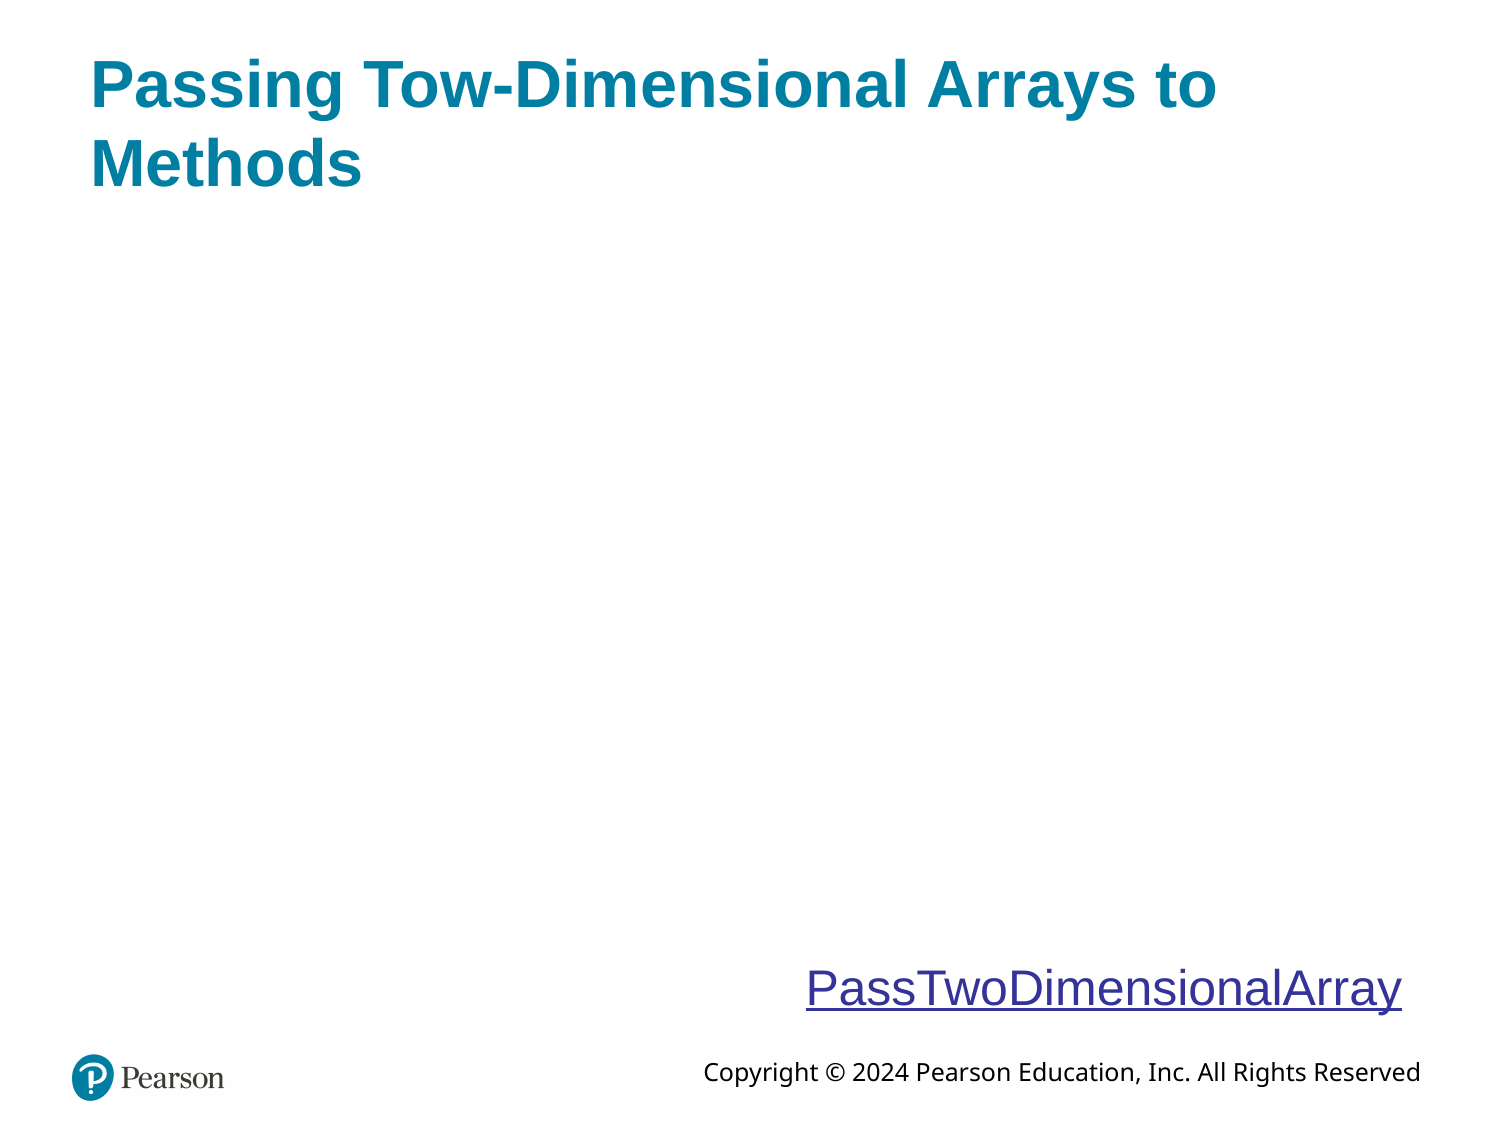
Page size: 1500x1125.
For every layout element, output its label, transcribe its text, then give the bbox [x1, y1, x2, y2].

picture [51, 1053, 245, 1102]
list PassTwoDimensionalArray [779, 939, 1429, 1027]
title Passing Tow-Dimensional Arrays to Methods [75, 35, 1425, 216]
